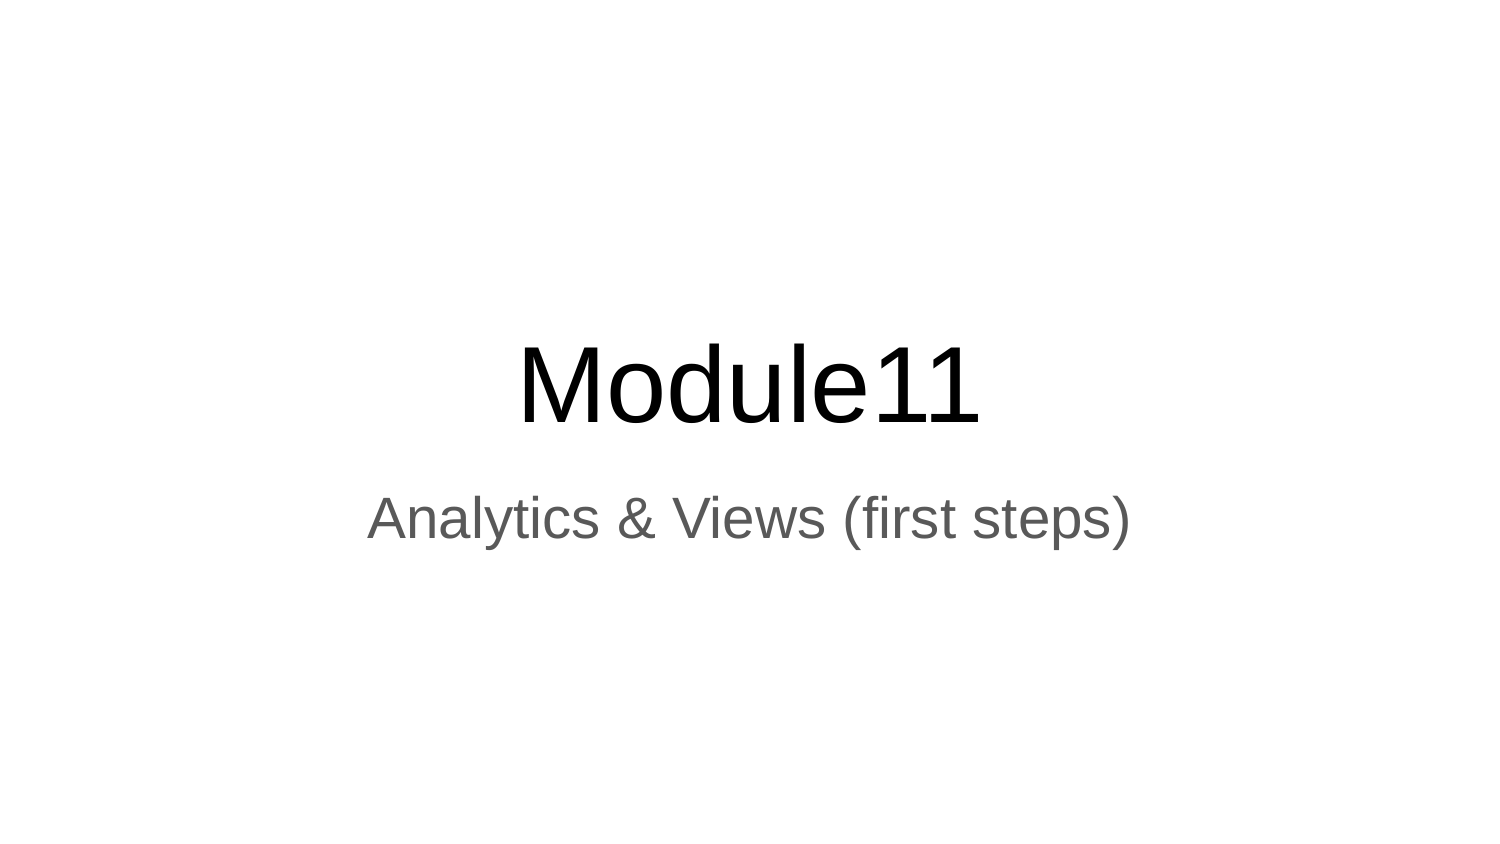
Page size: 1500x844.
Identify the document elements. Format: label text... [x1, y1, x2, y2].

title Module11 [51, 122, 1449, 459]
subtitle Analytics & Views (first steps) [51, 464, 1449, 595]
